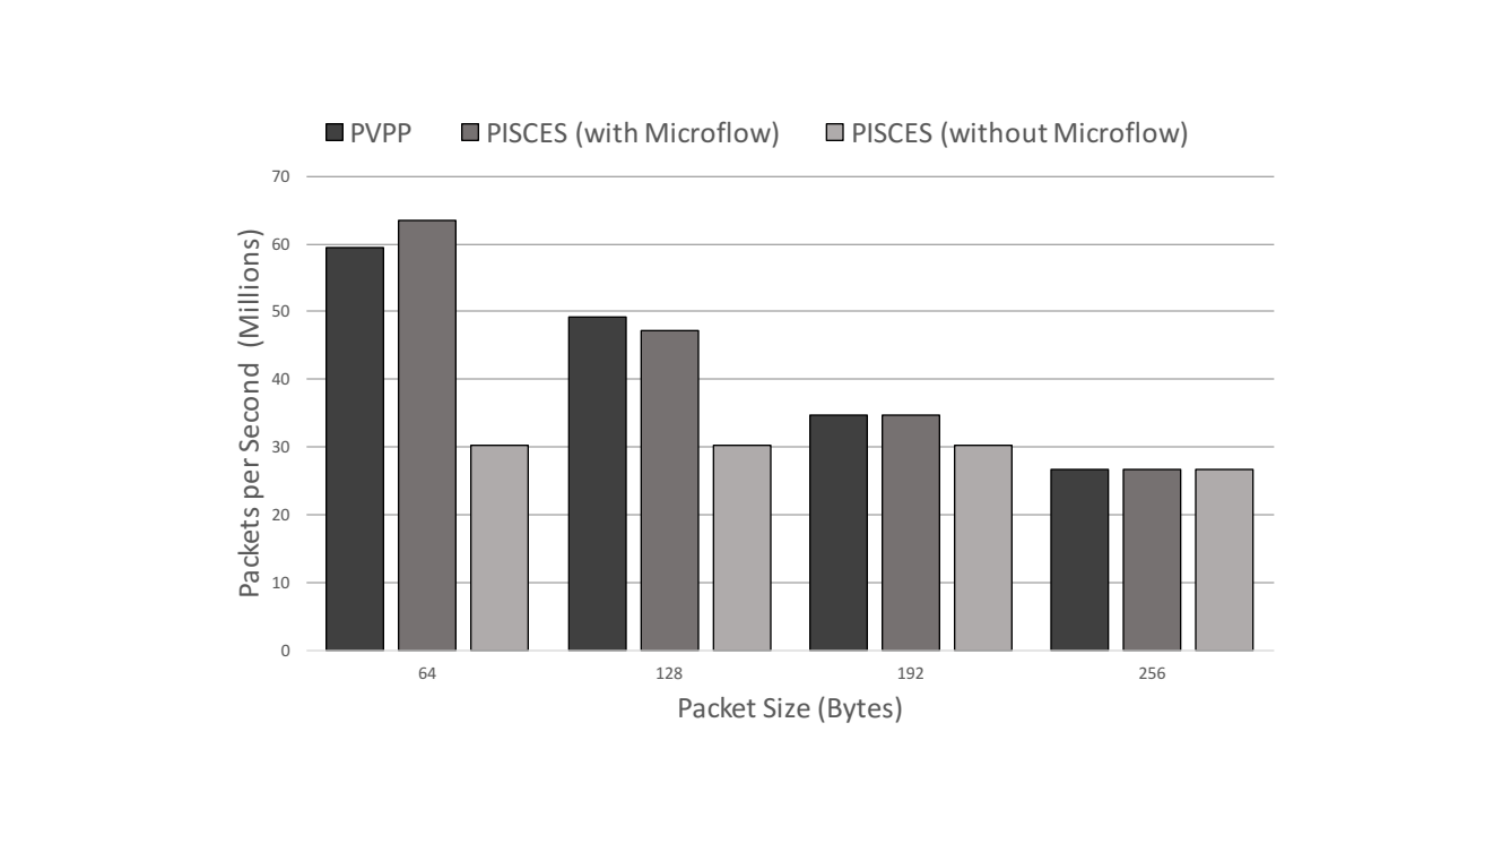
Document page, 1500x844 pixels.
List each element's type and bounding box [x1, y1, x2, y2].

picture [208, 96, 1291, 746]
